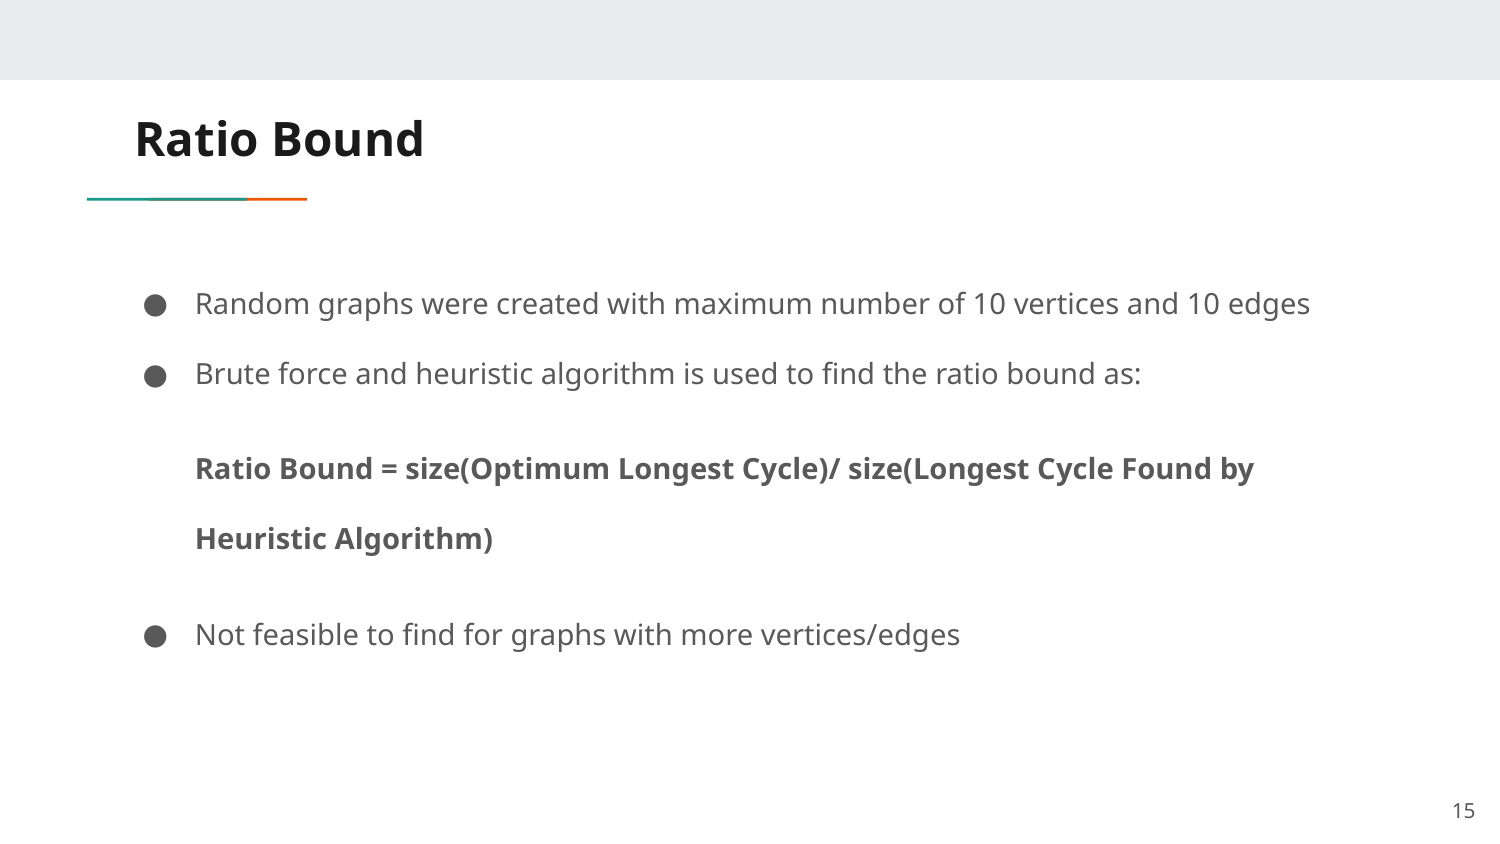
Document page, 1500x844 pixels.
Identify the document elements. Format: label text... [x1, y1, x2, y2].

list Random graphs were created with maximum number of 10 vertices and 10 edges Brute force and heuristic algorithm is used to find the ratio bound as: Ratio Bound = size(Optimum Longest Cycle)/ size(Longest Cycle Found by Heuristic Algorithm) Not feasible to find for graphs with more vertices/edges [104, 235, 1367, 717]
slide_number ‹#› [1400, 779, 1491, 844]
title Ratio Bound [119, 93, 1381, 182]
